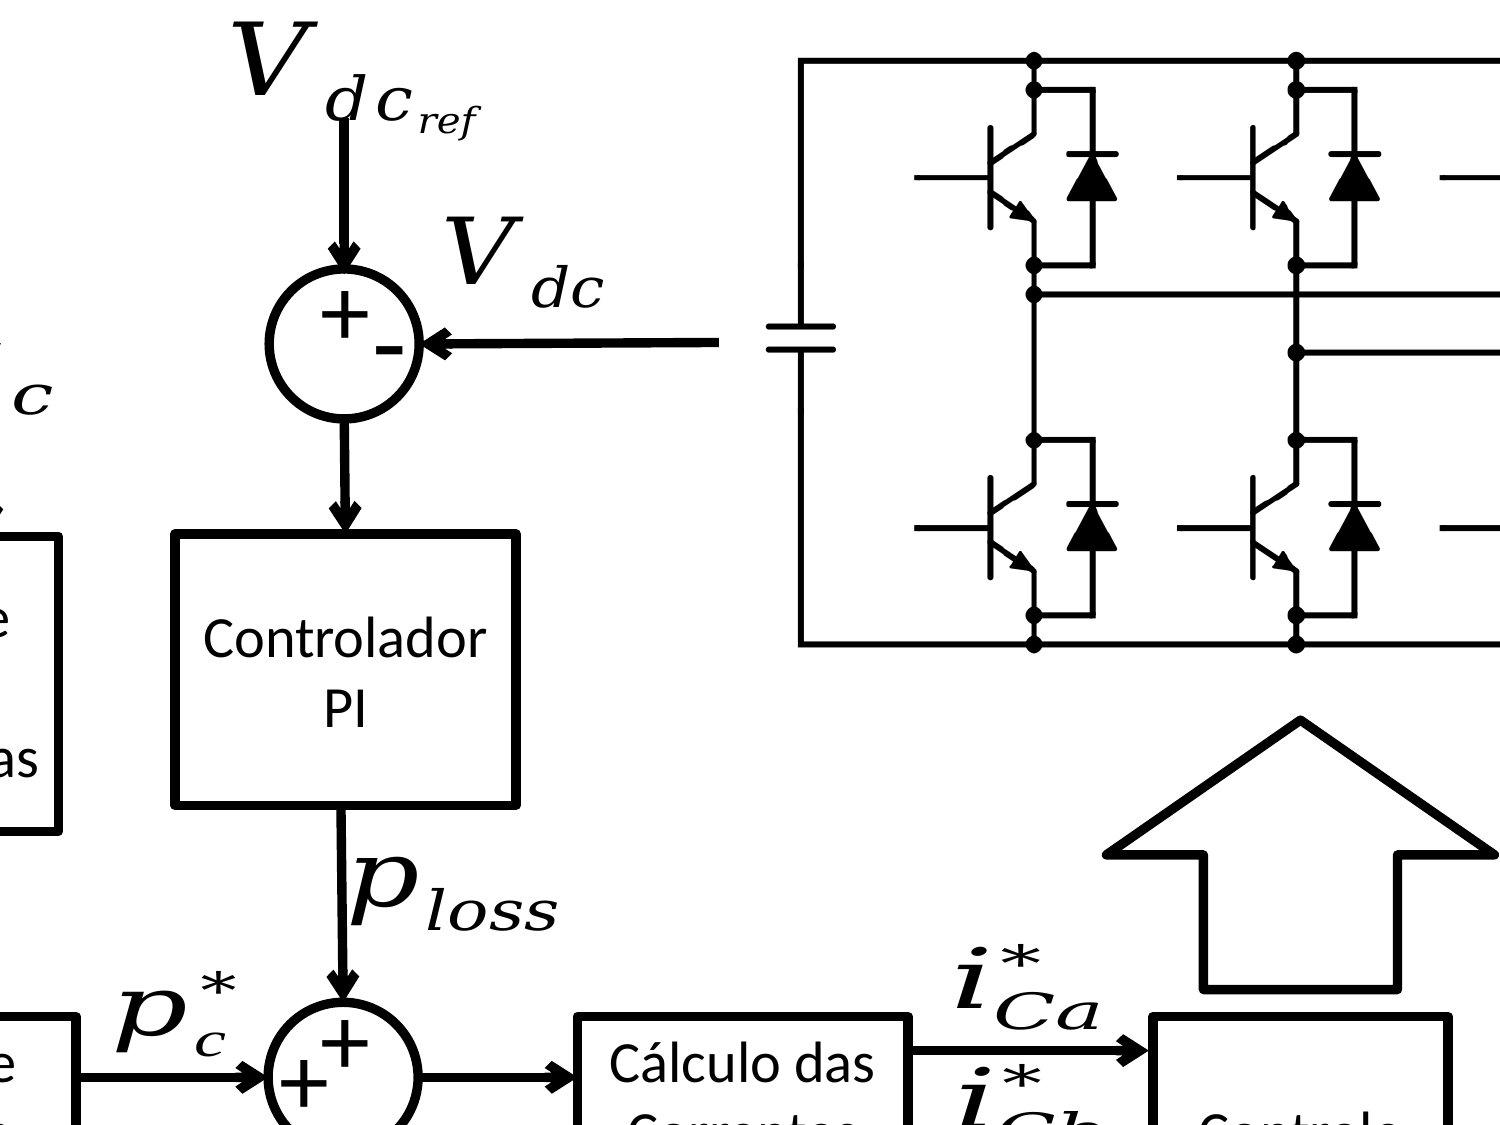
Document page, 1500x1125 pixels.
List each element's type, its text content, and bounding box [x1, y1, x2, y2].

text_box + [305, 239, 385, 374]
picture [719, 17, 1500, 694]
text_box Controlador PI [173, 532, 518, 807]
text_box + [264, 1007, 345, 1125]
text_box [267, 277, 379, 421]
text_box + [305, 967, 385, 1103]
text_box [1104, 718, 1497, 992]
text_box Cálculo das Correntes de Referência [575, 1014, 910, 1125]
text_box Seleção de Potência a serem Compensadas [0, 1014, 78, 1125]
text_box Cálculo de Potências Instantâneas [0, 534, 60, 834]
text_box [345, 1012, 421, 1125]
text_box Controle PWM [1151, 1014, 1450, 1125]
text_box - [357, 262, 423, 413]
